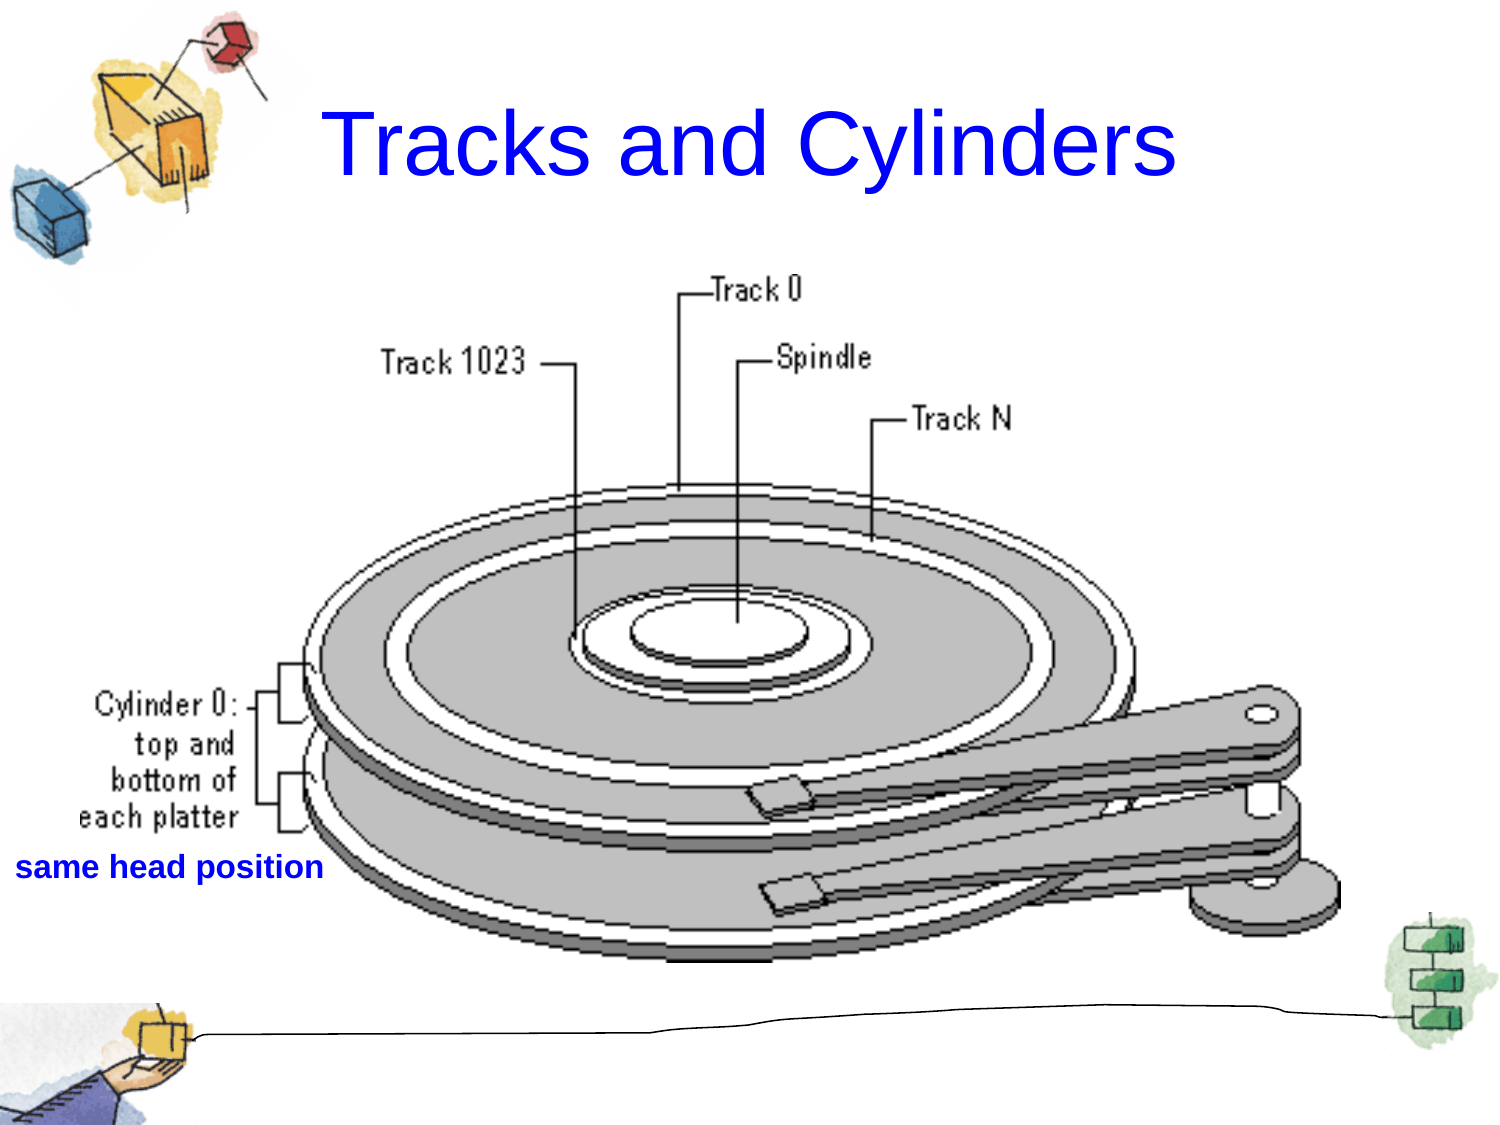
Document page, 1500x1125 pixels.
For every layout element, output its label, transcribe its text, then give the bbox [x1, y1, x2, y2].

title Tracks and Cylinders [74, 44, 1426, 233]
picture [114, 0, 274, 44]
picture [0, 1003, 196, 1125]
text_box same head position [0, 837, 75, 893]
picture [1382, 912, 1500, 1050]
picture [0, 85, 1342, 963]
